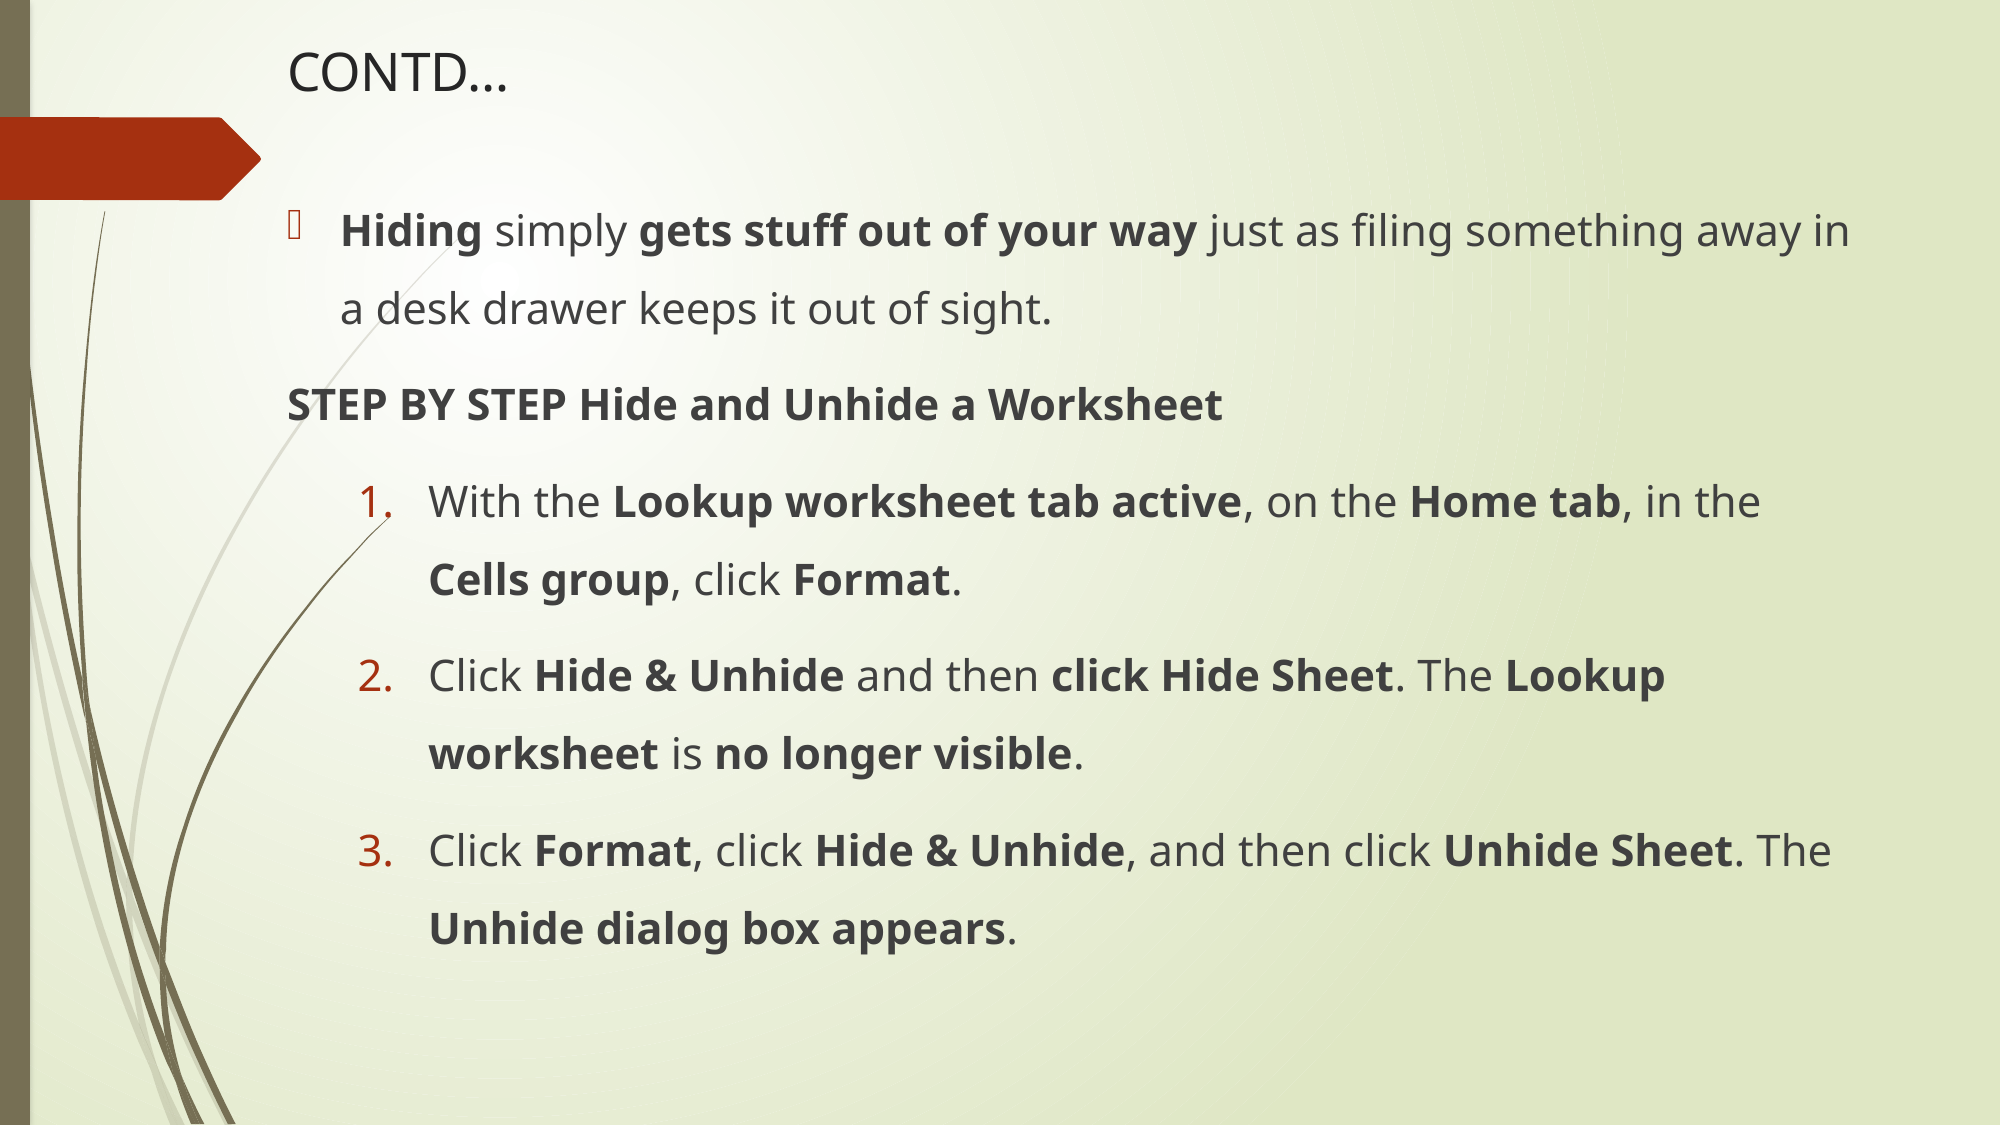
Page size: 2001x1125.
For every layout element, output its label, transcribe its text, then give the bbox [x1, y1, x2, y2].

title CONTD… [272, 30, 1888, 169]
list Hiding simply gets stuff out of your way just as filing something away in a desk drawer keeps it out of sight. STEP BY STEP Hide and Unhide a Worksheet With the Lookup worksheet tab active, on the Home tab, in the Cells group, click Format. Click Hide & Unhide and then click Hide Sheet. The Lookup worksheet is no longer visible. Click Format, click Hide & Unhide, and then click Unhide Sheet. The Unhide dialog box appears. [272, 169, 1888, 970]
